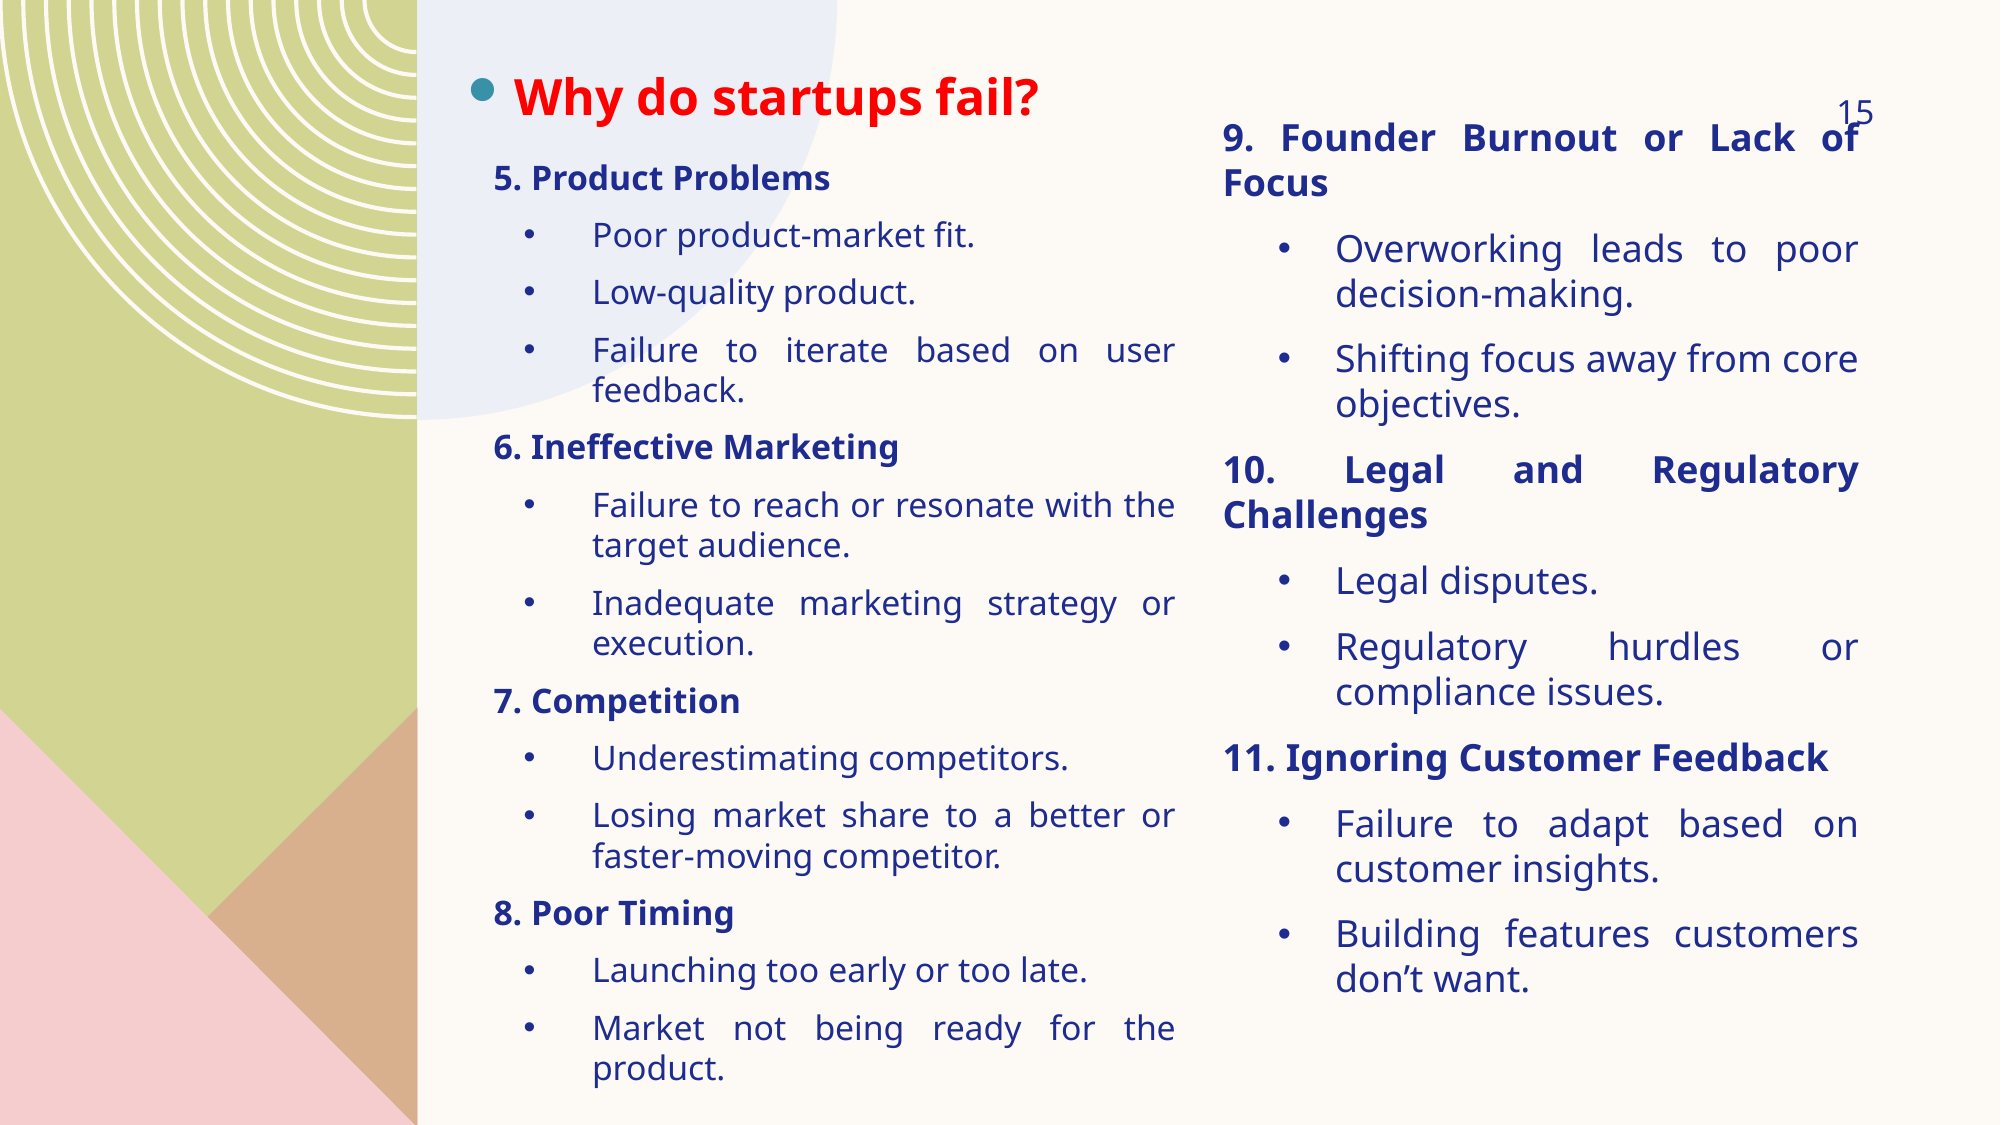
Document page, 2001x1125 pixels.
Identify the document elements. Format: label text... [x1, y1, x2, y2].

list 5. Product Problems Poor product-market fit. Low-quality product. Failure to iterate based on user feedback. 6. Ineffective Marketing Failure to reach or resonate with the target audience. Inadequate marketing strategy or execution. 7. Competition Underestimating competitors. Losing market share to a better or faster-moving competitor. 8. Poor Timing Launching too early or too late. Market not being ready for the product. [478, 156, 1191, 1092]
text_box Why do startups fail? [439, 57, 1814, 133]
slide_number 15 [1814, 75, 1875, 113]
text_box 9. Founder Burnout or Lack of Focus Overworking leads to poor decision-making. Shifting focus away from core objectives. 10. Legal and Regulatory Challenges Legal disputes. Regulatory hurdles or compliance issues. 11. Ignoring Customer Feedback Failure to adapt based on customer insights. Building features customers don’t want. [1207, 113, 1875, 1035]
